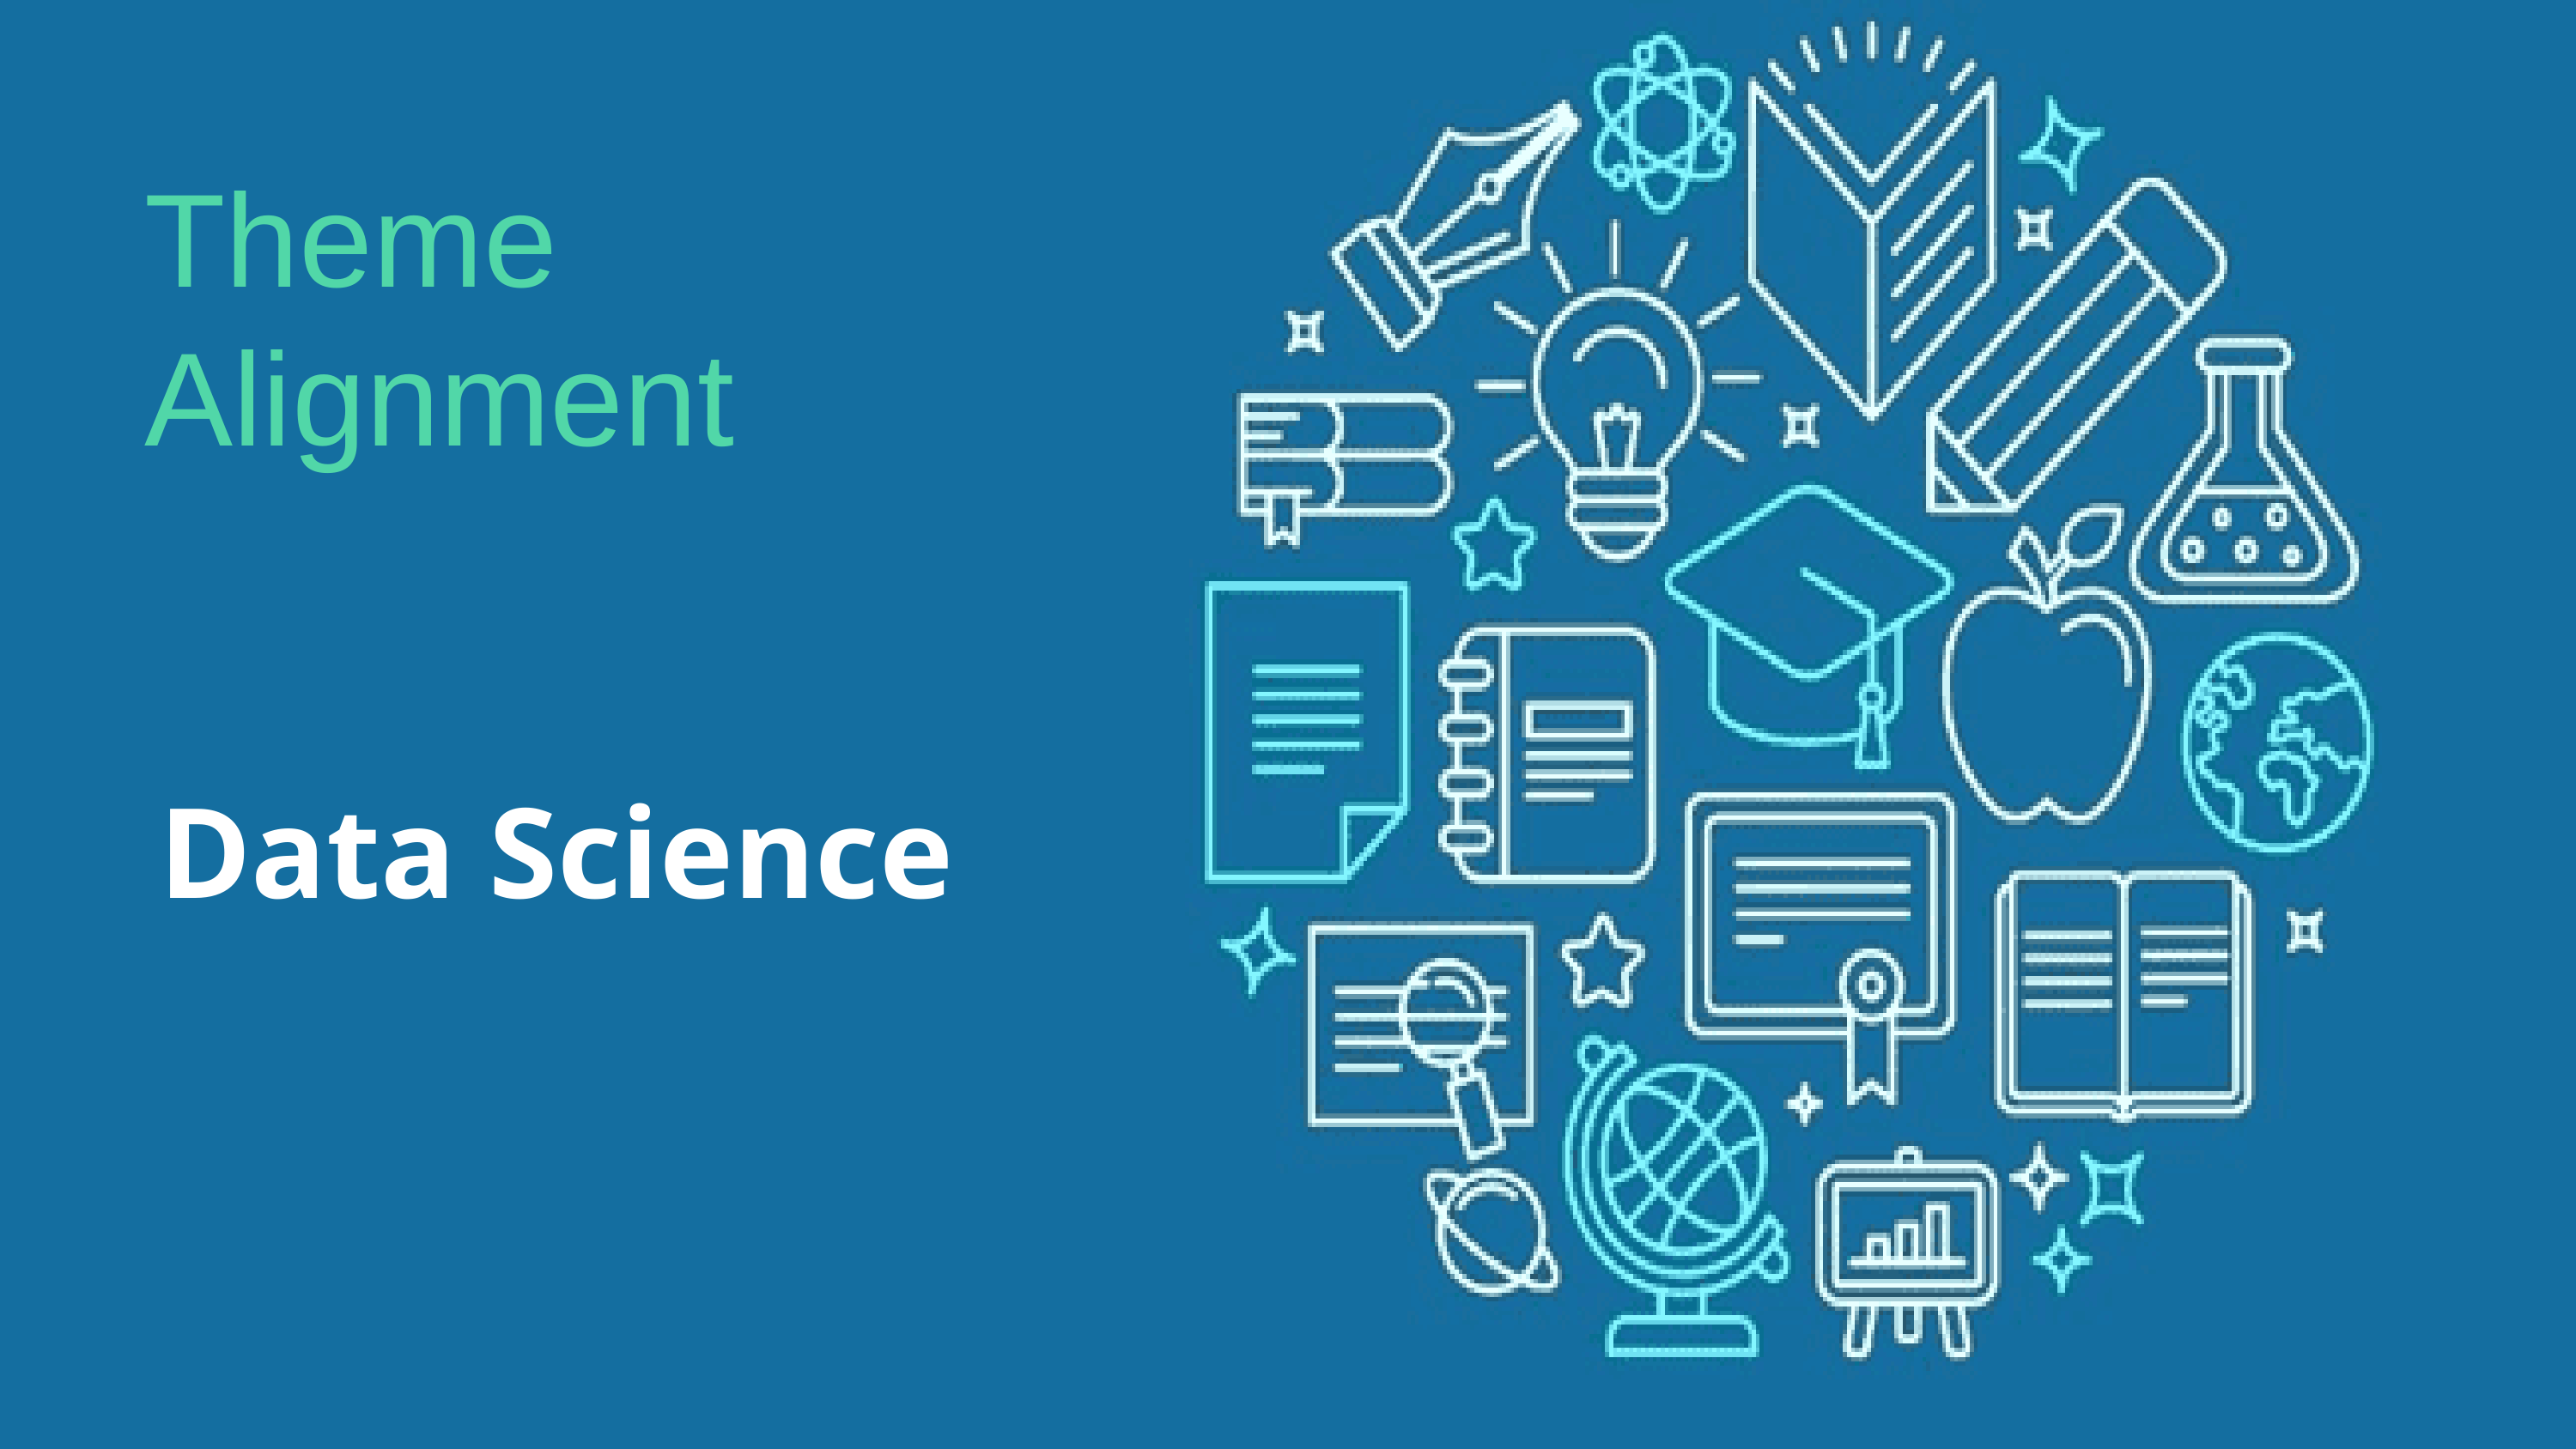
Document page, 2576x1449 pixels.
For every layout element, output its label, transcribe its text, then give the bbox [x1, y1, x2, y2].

picture [0, 0, 2576, 1449]
text_box Theme Alignment [144, 154, 835, 434]
text_box Data Science [144, 713, 969, 882]
